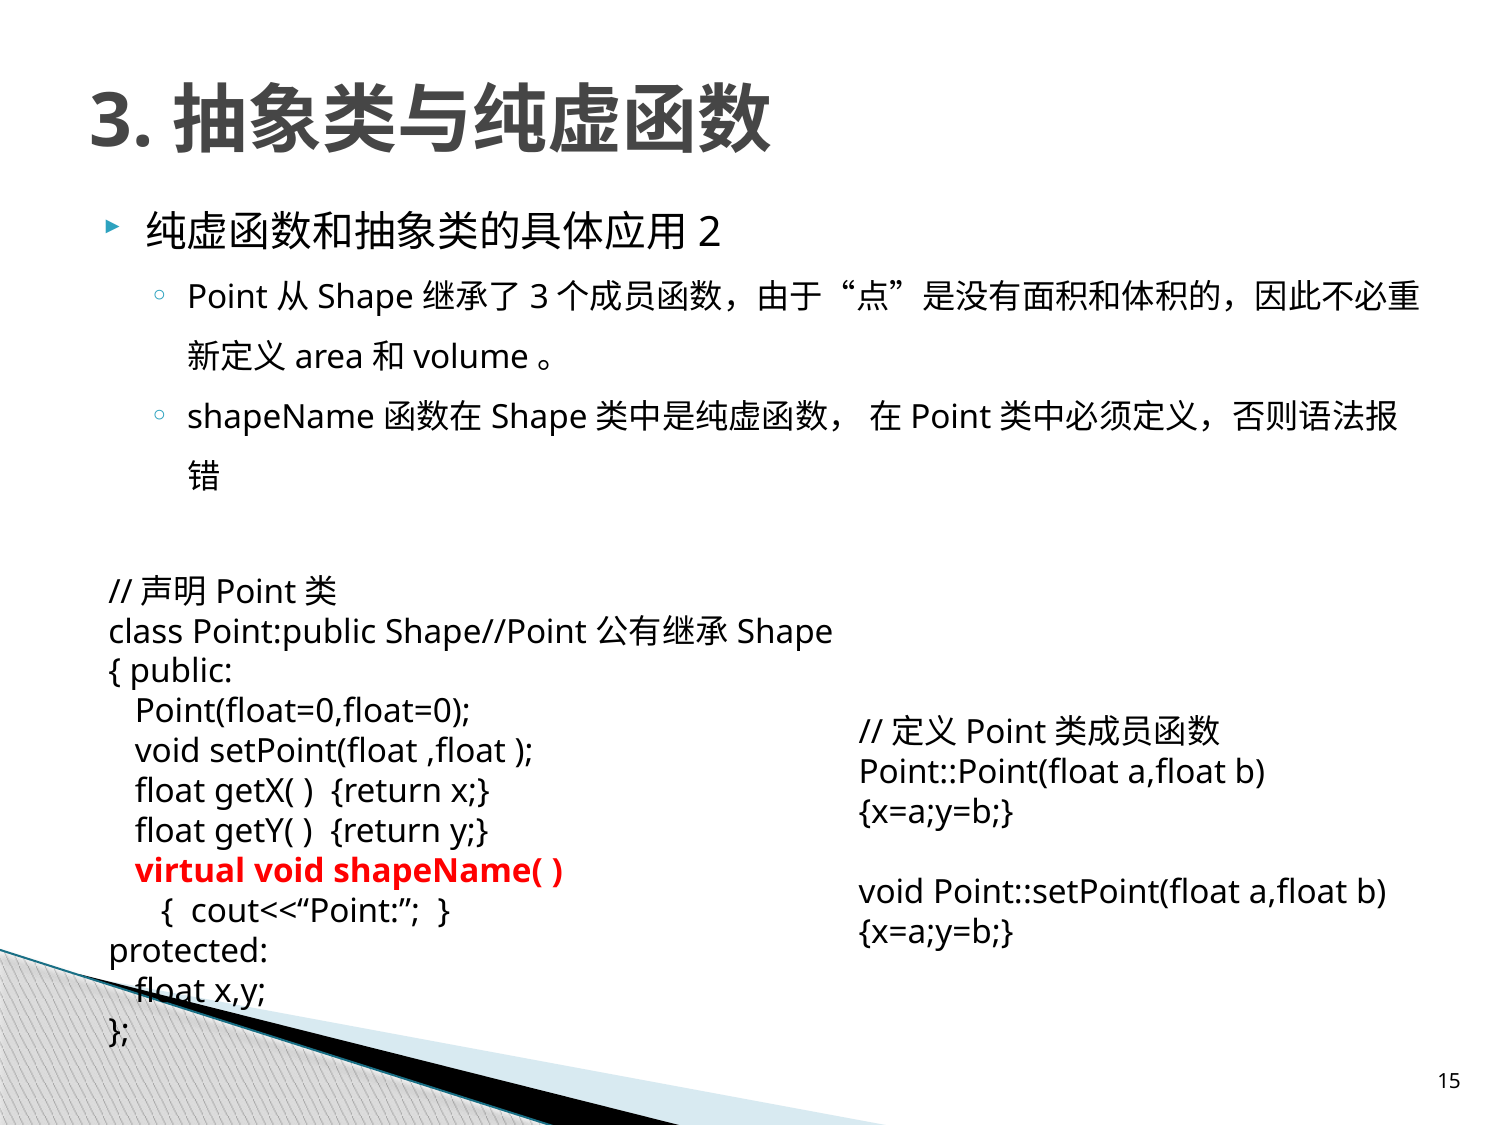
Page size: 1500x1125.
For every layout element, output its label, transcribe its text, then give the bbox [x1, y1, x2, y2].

text_box //声明Point类 class Point:public Shape//Point公有继承Shape { public: Point(float=0,float=0); void setPoint(float ,float ); float getX( ) {return x;} float getY( ) {return y;} virtual void shapeName( ) { cout<<“Point:”; } protected: float x,y; }; [93, 562, 938, 1057]
text_box //定义Point类成员函数 Point::Point(float a,float b) {x=a;y=b;} void Point::setPoint(float a,float b) {x=a;y=b;} [843, 703, 1442, 958]
title 3.抽象类与纯虚函数 [75, 45, 1425, 188]
list 纯虚函数和抽象类的具体应用2 Point从Shape继承了3个成员函数，由于“点”是没有面积和体积的，因此不必重新定义area和volume。 shapeName函数在Shape类中是纯虚函数， 在Point类中必须定义，否则语法报错 [70, 187, 1442, 528]
footer 15 [1089, 1042, 1476, 1103]
